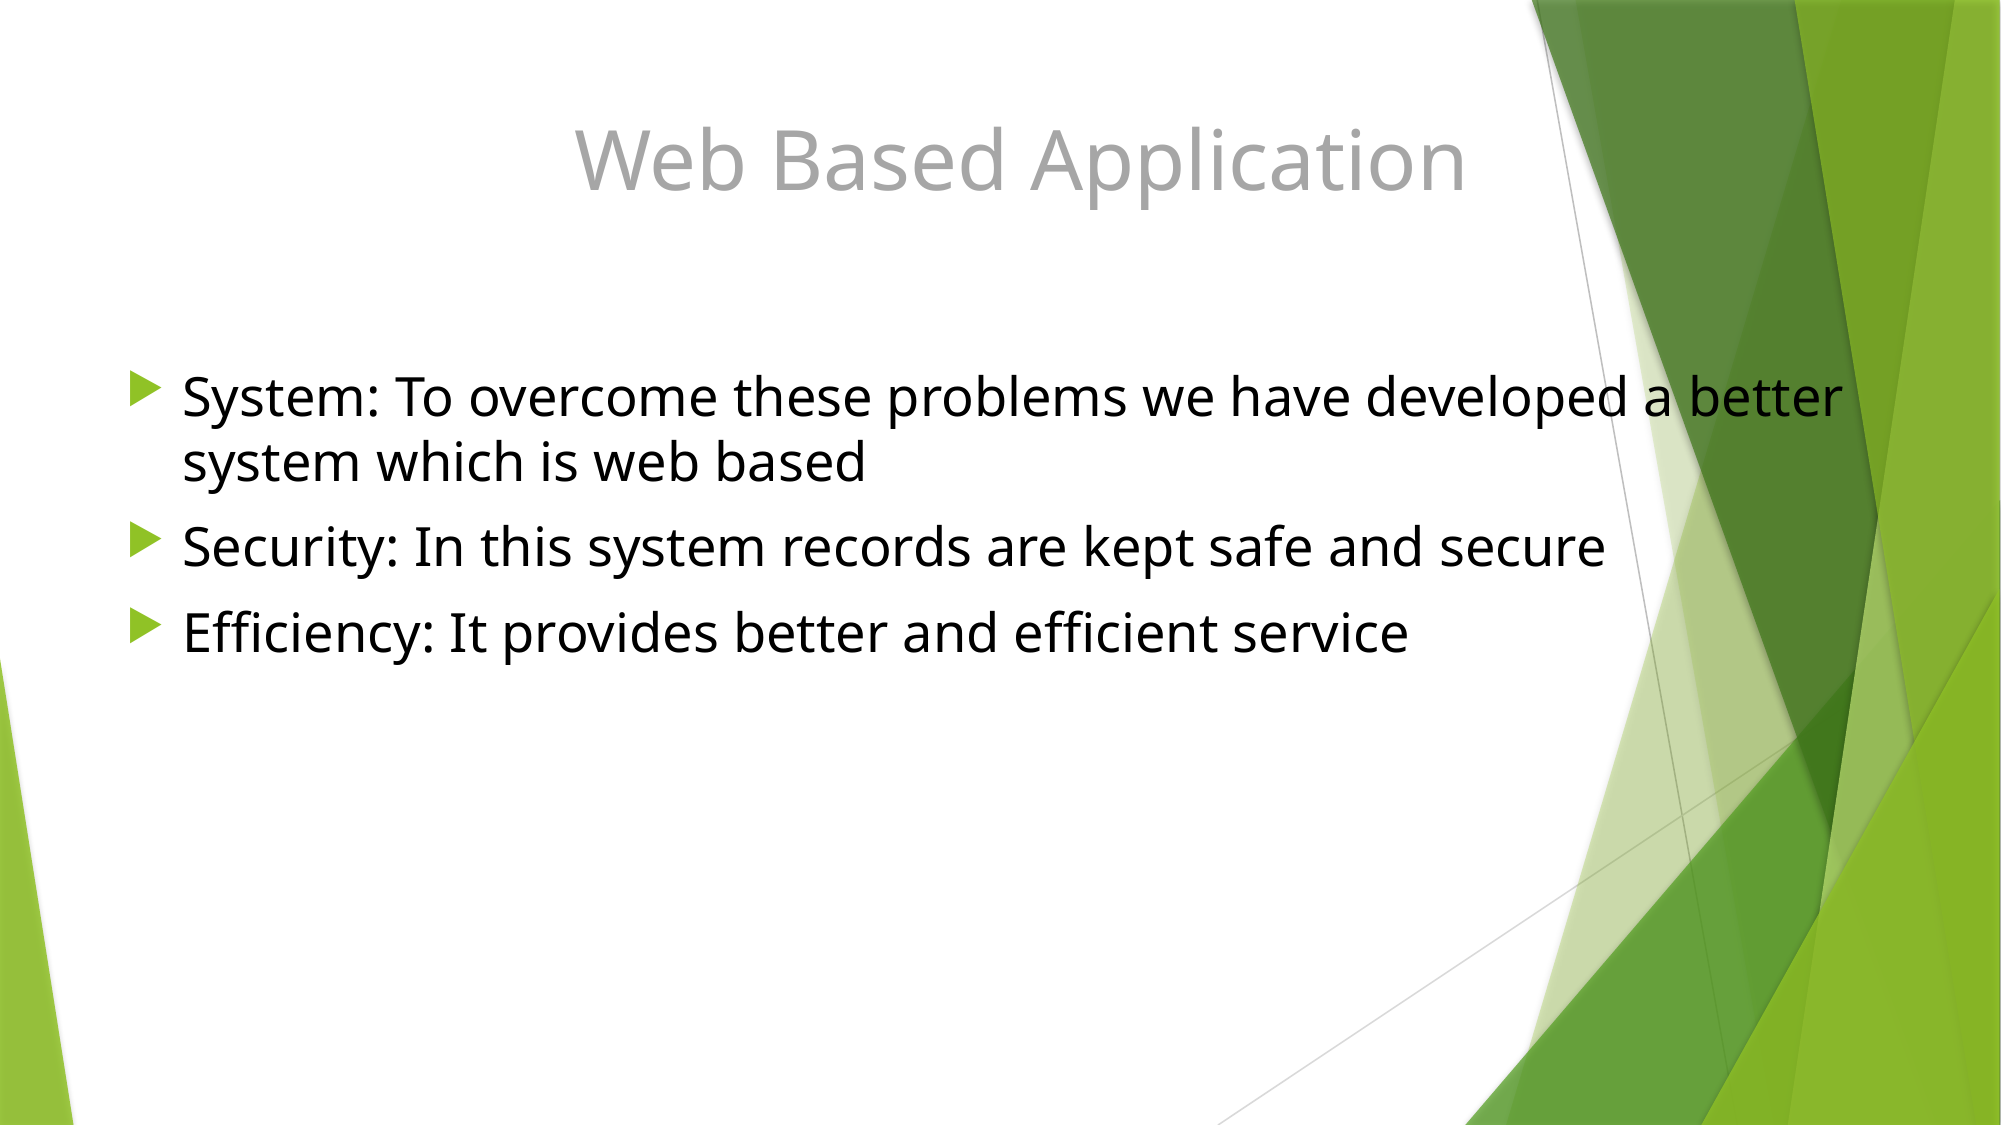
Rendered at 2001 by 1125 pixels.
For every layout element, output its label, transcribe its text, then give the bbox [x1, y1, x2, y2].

list System: To overcome these problems we have developed a better system which is web based Security: In this system records are kept safe and secure Efficiency: It provides better and efficient service [111, 354, 1933, 992]
title Web Based Application [111, 99, 1933, 317]
